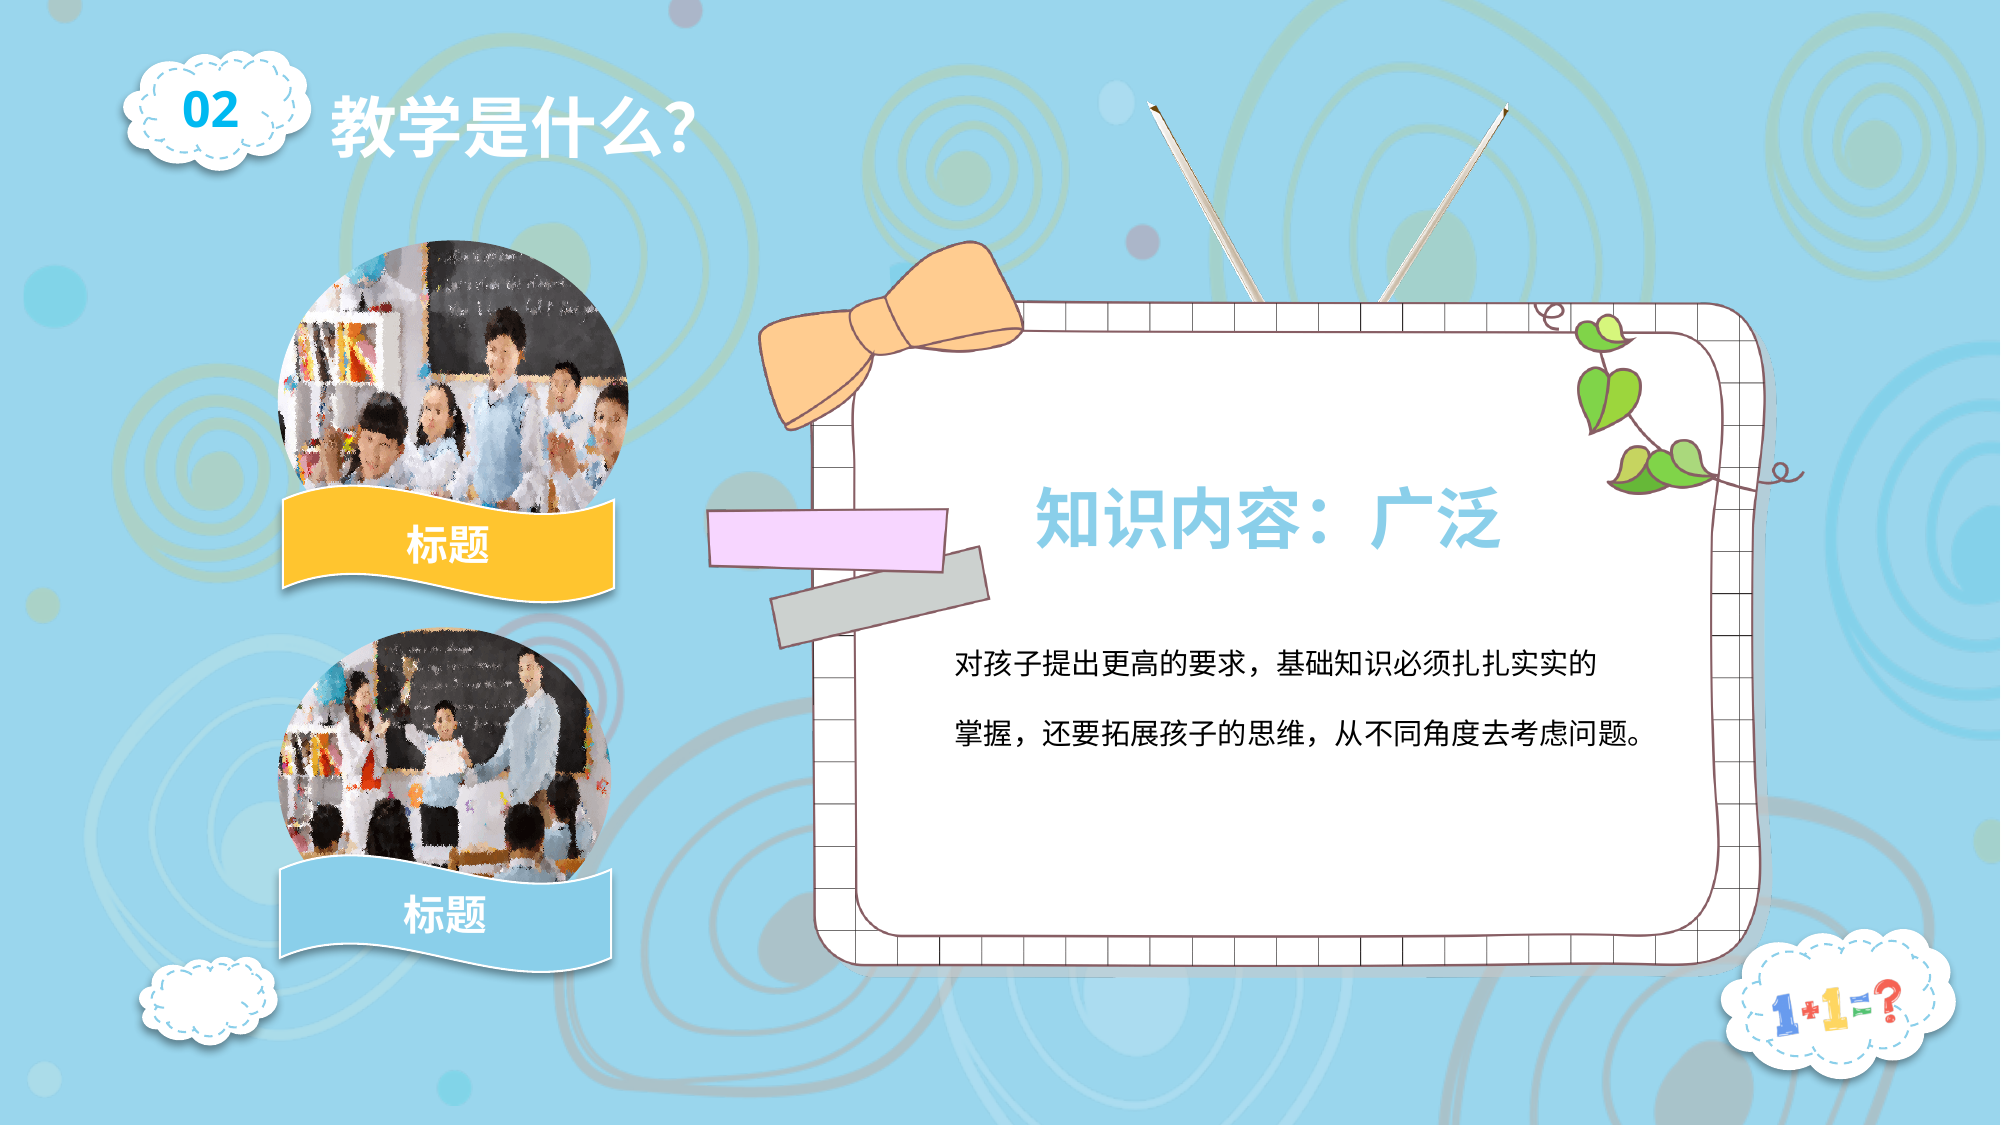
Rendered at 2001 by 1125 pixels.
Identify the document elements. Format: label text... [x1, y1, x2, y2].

text_box 教学是什么？ [315, 78, 838, 174]
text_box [123, 50, 312, 171]
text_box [277, 627, 612, 973]
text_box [139, 956, 278, 1046]
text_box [277, 240, 629, 603]
picture [706, 100, 1805, 978]
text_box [1721, 928, 1956, 1079]
